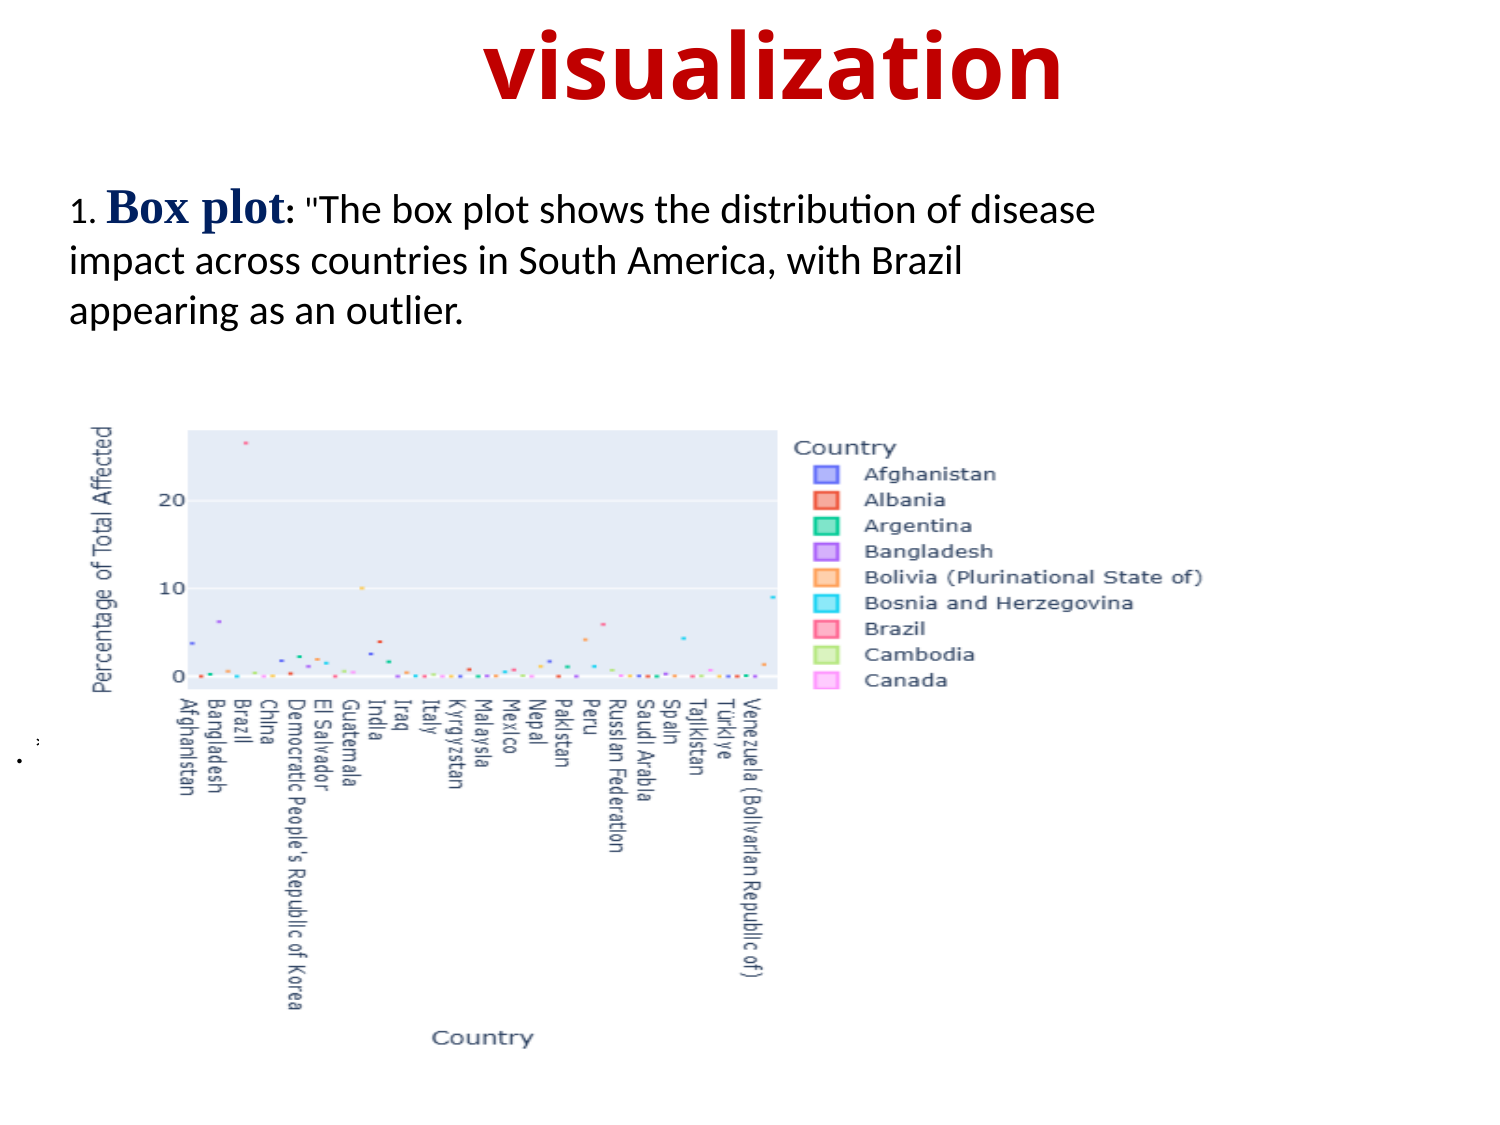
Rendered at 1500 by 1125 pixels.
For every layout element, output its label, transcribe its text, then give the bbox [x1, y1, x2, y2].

text_box 1. Box plot: "The box plot shows the distribution of disease impact across countries in South America, with Brazil appearing as an outlier. [54, 120, 1142, 341]
text_box visualization [137, 0, 1413, 127]
text_box . * [0, 718, 39, 779]
picture [39, 349, 1500, 1061]
